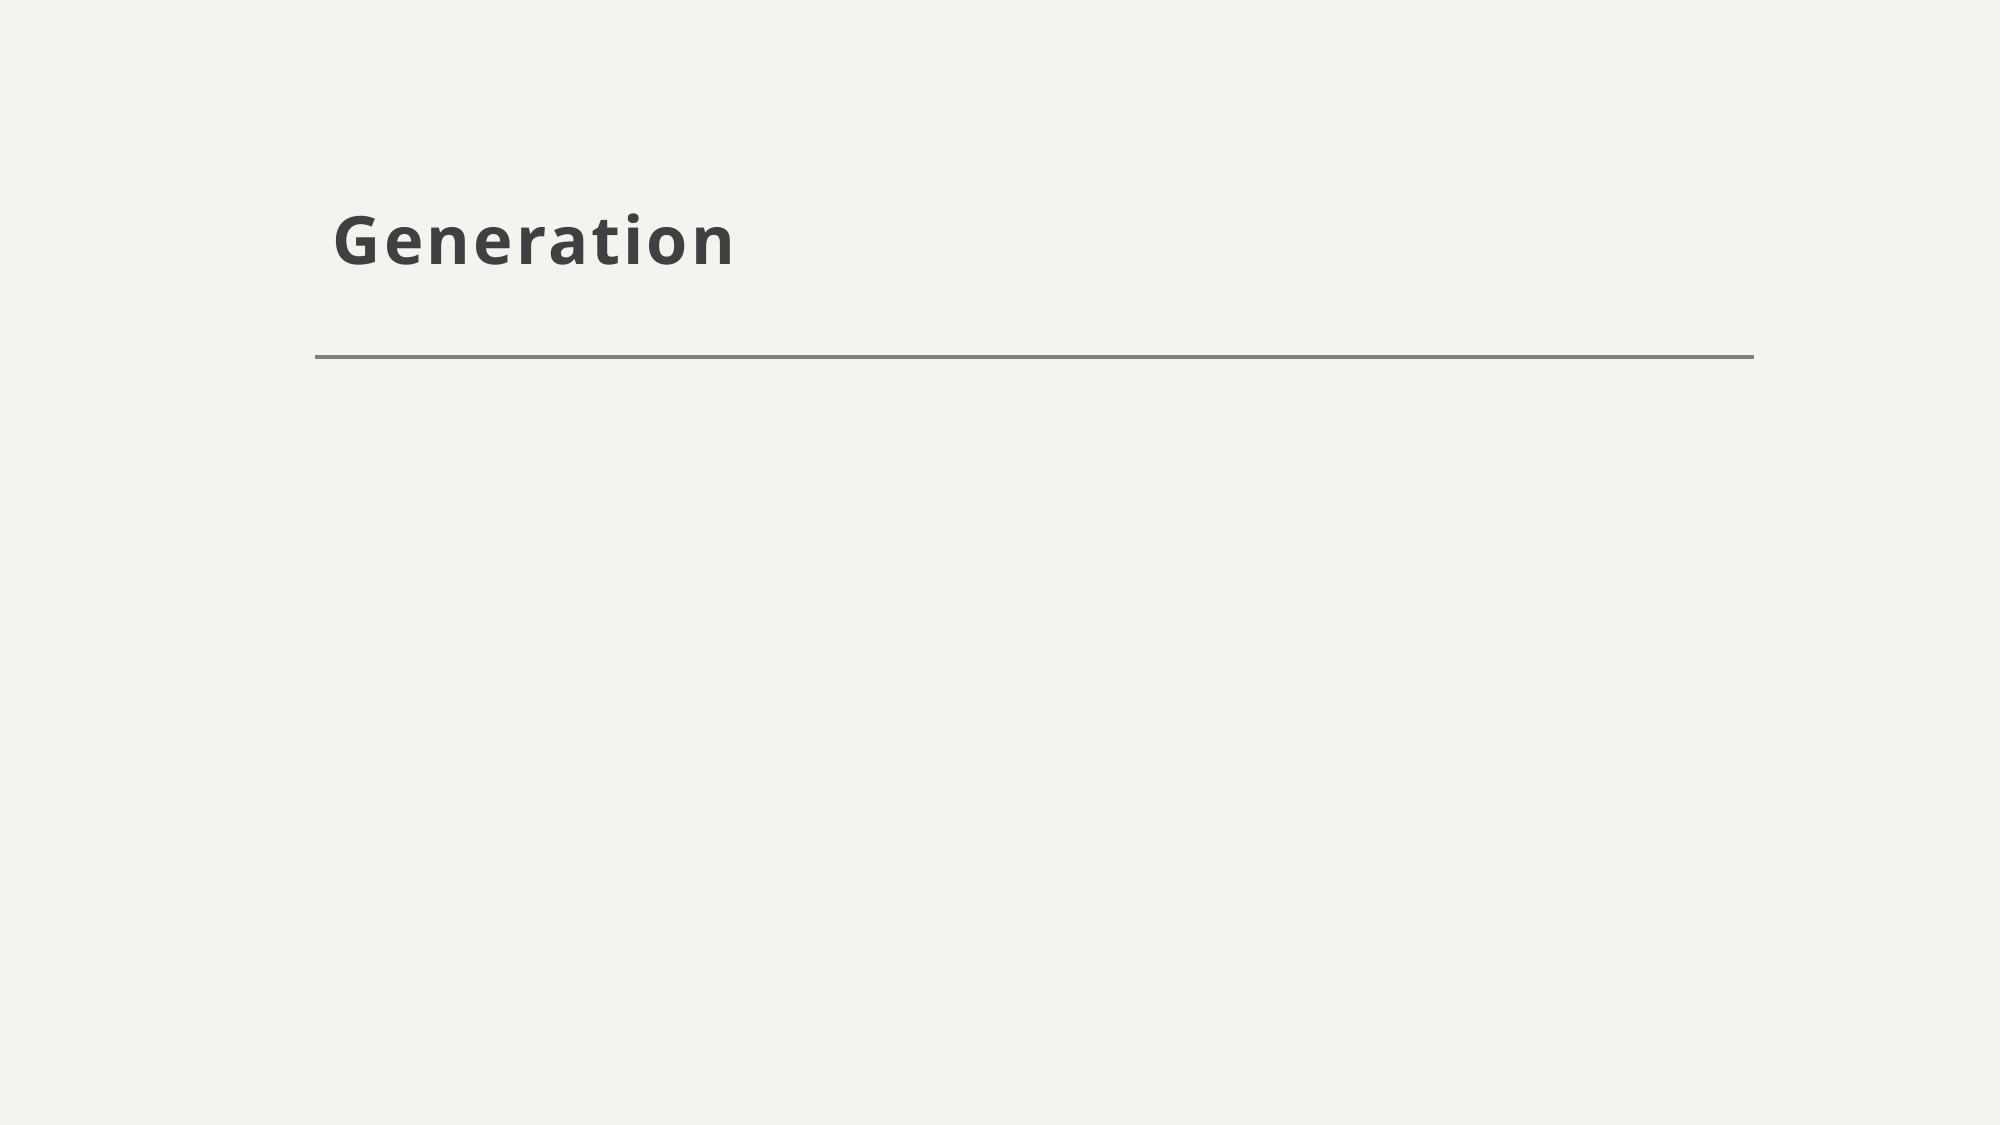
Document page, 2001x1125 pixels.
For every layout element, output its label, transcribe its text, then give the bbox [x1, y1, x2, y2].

title Generation [315, 72, 1754, 294]
